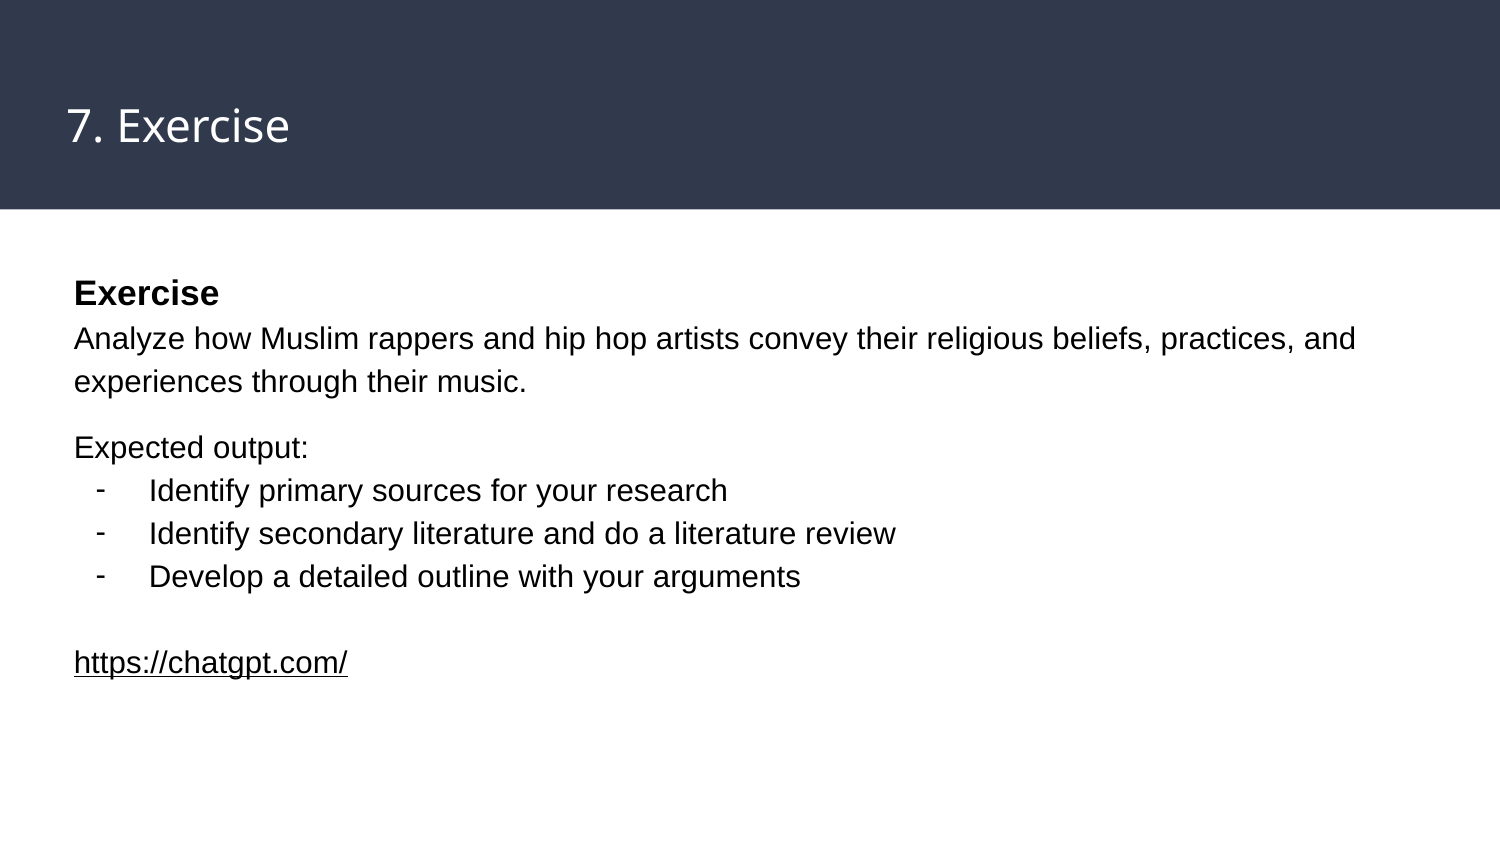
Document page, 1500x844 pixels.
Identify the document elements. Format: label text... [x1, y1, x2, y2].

text_box Exercise Analyze how Muslim rappers and hip hop artists convey their religious beliefs, practices, and experiences through their music. Expected output: Identify primary sources for your research Identify secondary literature and do a literature review Develop a detailed outline with your arguments https://chatgpt.com/ [58, 248, 1448, 788]
title 7. Exercise [51, 82, 1449, 185]
